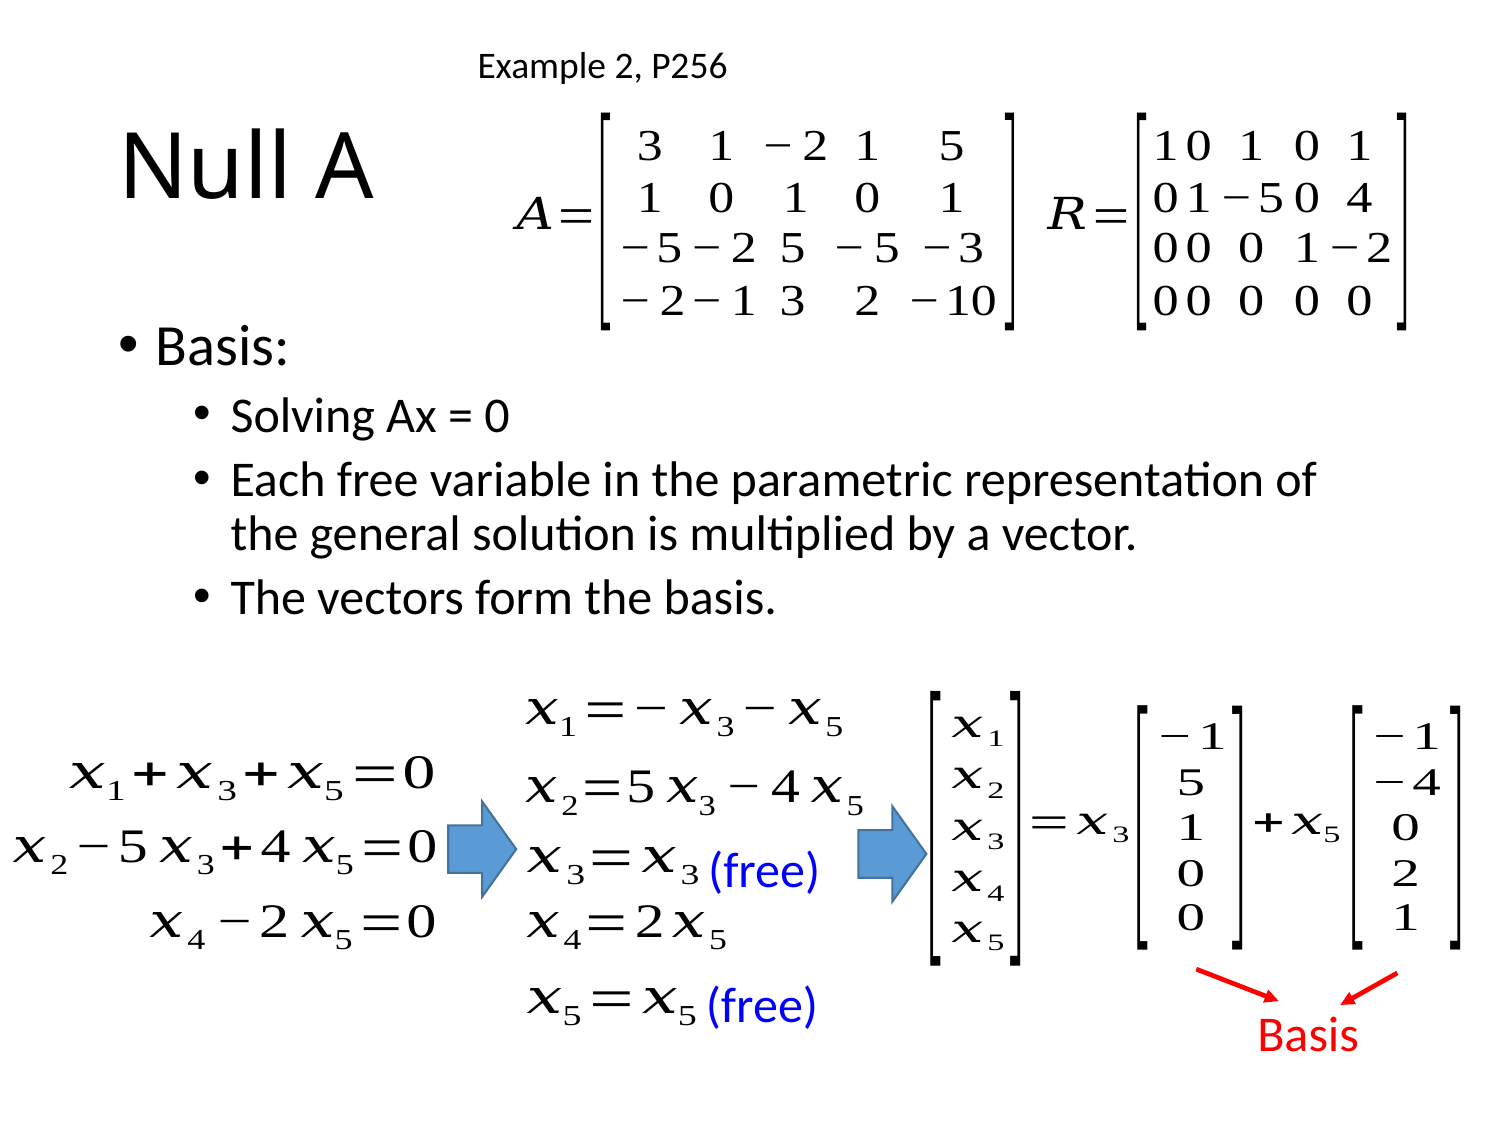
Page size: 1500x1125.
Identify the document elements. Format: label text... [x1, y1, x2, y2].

text_box Example 2, P256 [462, 33, 781, 93]
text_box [1340, 972, 1398, 1005]
text_box (free) [665, 830, 863, 905]
title Null A [103, 59, 1397, 278]
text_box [1196, 969, 1279, 1002]
text_box [857, 803, 928, 905]
text_box Basis [1209, 993, 1407, 1069]
text_box [447, 798, 518, 901]
text_box (free) [663, 965, 861, 1040]
list Basis: Solving Ax = 0 Each free variable in the parametric representation of the general solution is multiplied by a vector. The vectors form the basis. [103, 308, 1397, 1022]
